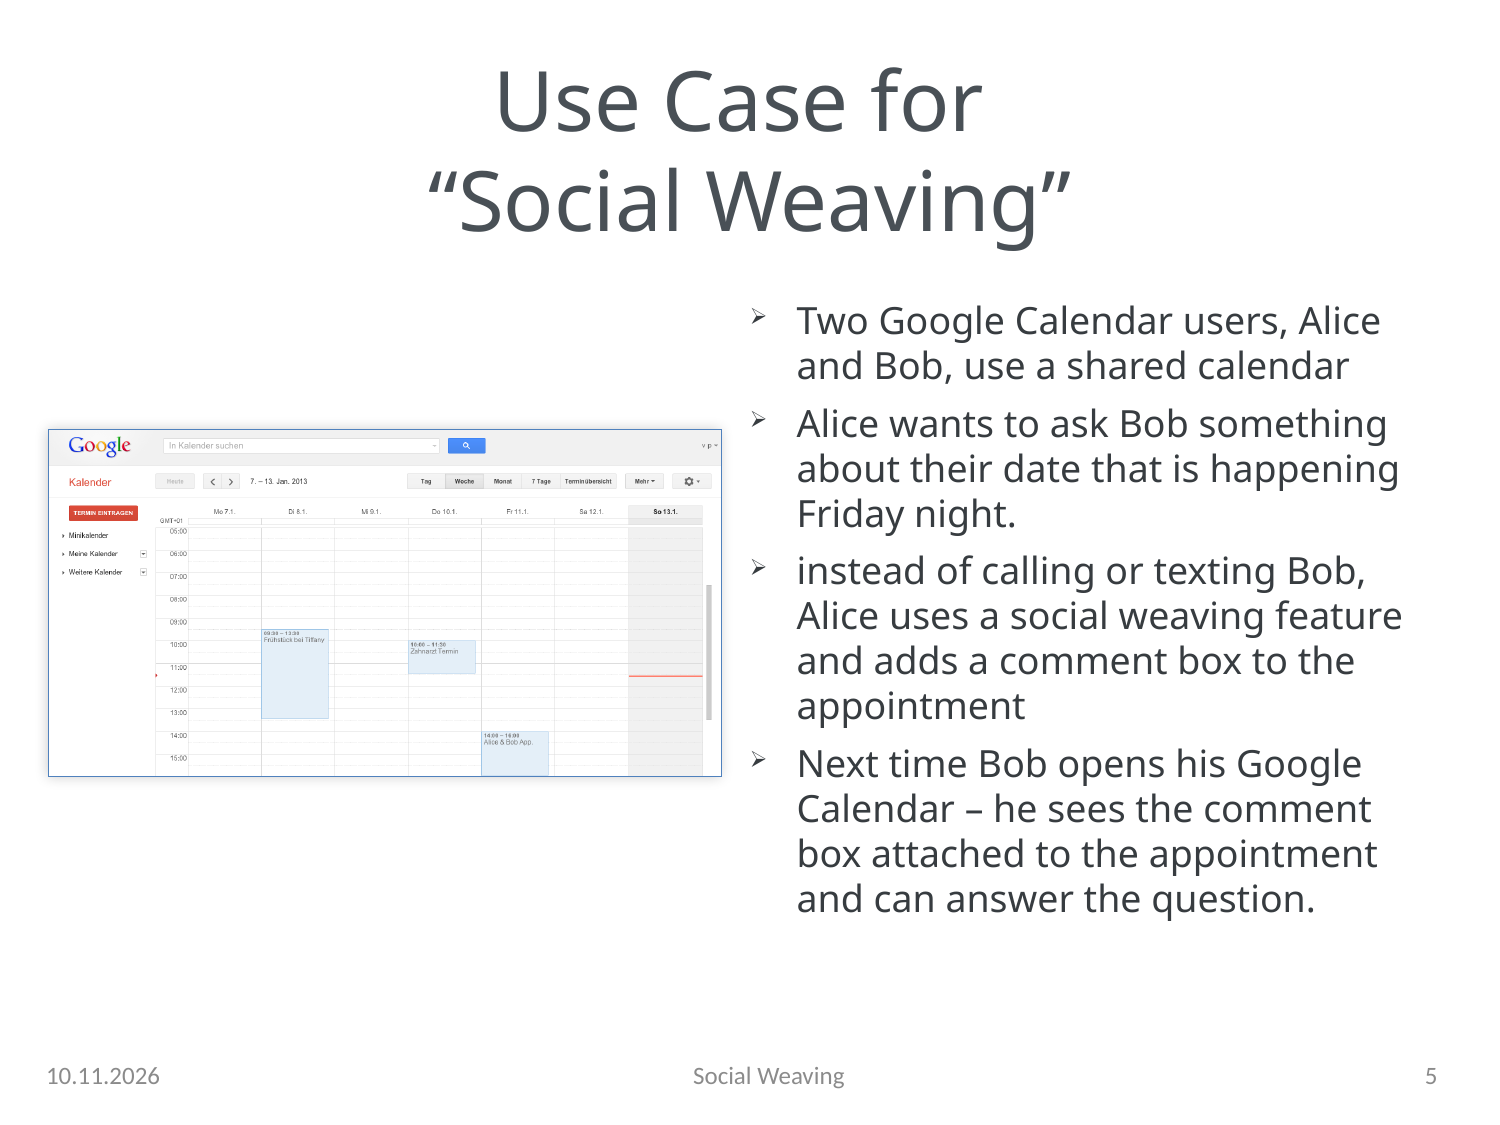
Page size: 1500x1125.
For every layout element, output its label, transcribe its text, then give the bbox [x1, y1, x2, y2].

slide_number 5 [1202, 1044, 1453, 1105]
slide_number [31, 1044, 237, 1105]
title Use Case for “Social Weaving” [112, 147, 1388, 249]
subtitle Two Google Calendar users, Alice and Bob, use a shared calendar Alice wants to ask Bob something about their date that is happening Friday night. instead of calling or texting Bob, Alice uses a social weaving feature and adds a comment box to the appointment Next time Bob opens his Google Calendar – he sees the comment box attached to the appointment and can answer the question. [734, 289, 1420, 974]
footer Social Weaving [531, 1044, 1007, 1105]
picture [48, 429, 722, 777]
